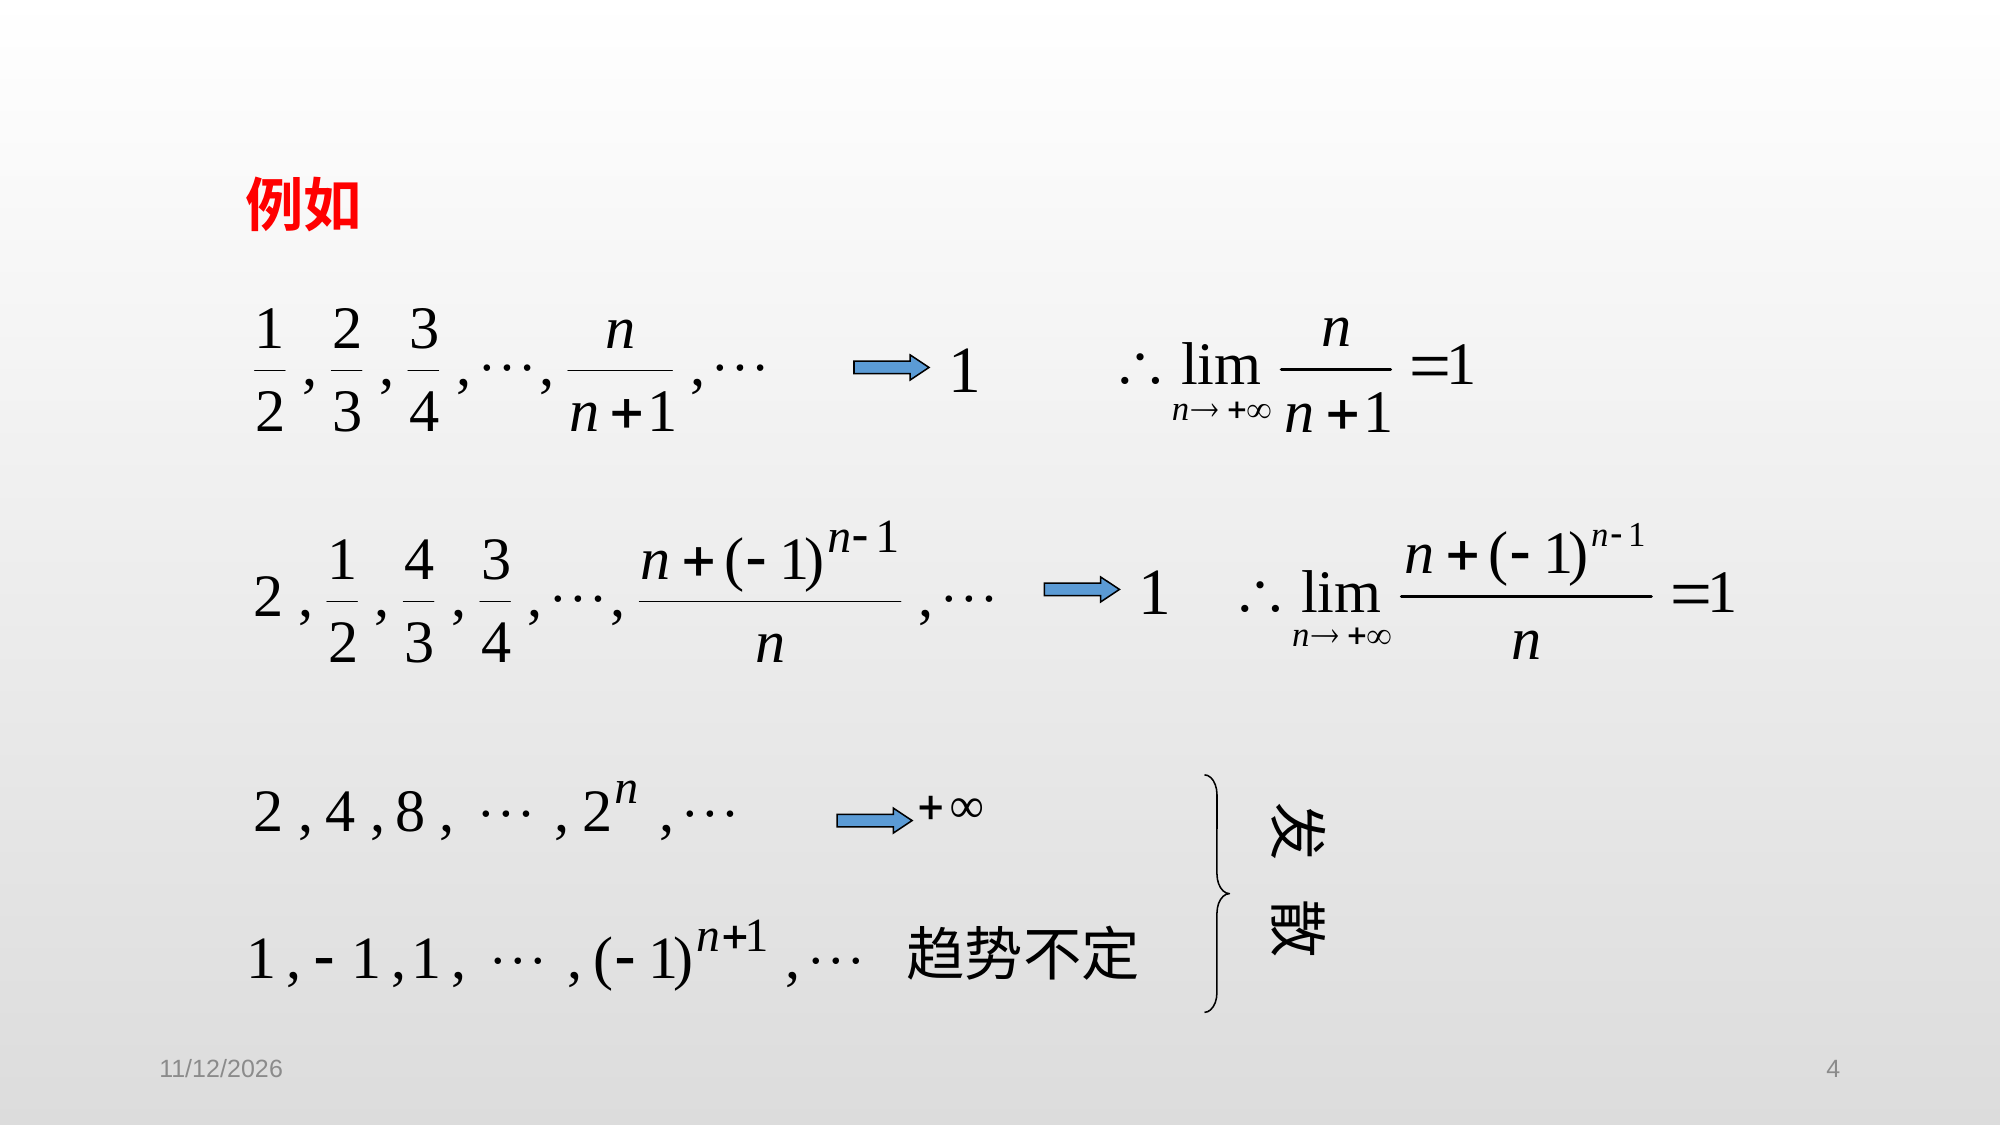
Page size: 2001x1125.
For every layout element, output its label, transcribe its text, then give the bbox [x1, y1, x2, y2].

text_box [1044, 576, 1120, 602]
text_box [1204, 774, 1230, 1013]
text_box [853, 354, 929, 380]
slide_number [144, 1041, 588, 1094]
slide_number 4 [1412, 1041, 1856, 1094]
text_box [250, 910, 882, 998]
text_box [250, 762, 757, 850]
text_box [837, 808, 913, 834]
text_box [1136, 553, 1175, 626]
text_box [1234, 506, 1742, 673]
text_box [250, 297, 788, 438]
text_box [1114, 289, 1481, 446]
text_box 发 散 [1241, 787, 1342, 988]
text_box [250, 510, 1015, 669]
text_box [945, 331, 985, 404]
text_box 趋势不定 [891, 910, 1204, 995]
text_box 例如 [230, 160, 557, 245]
